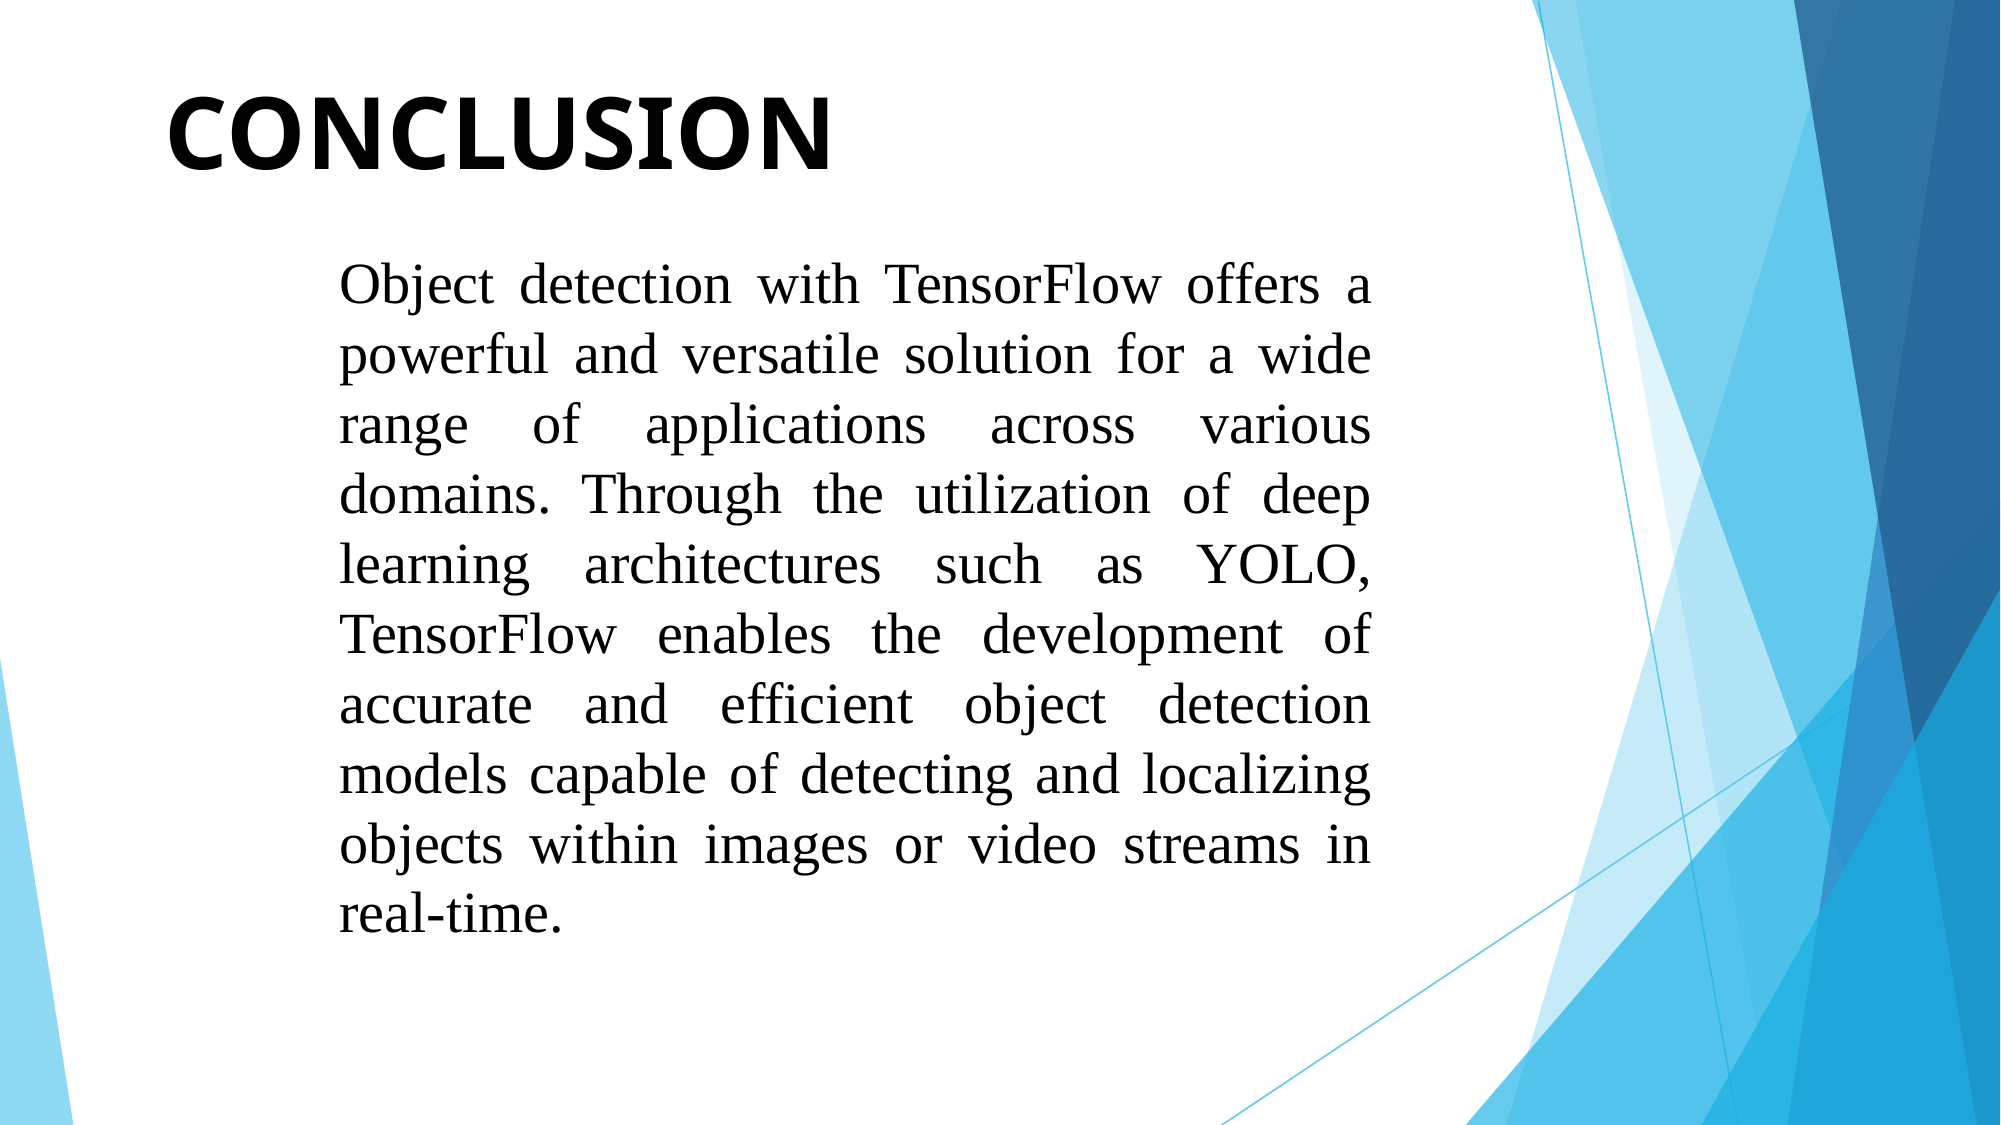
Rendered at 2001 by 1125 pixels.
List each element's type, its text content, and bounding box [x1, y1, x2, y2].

text_box Object detection with TensorFlow offers a powerful and versatile solution for a wide range of applications across various domains. Through the utilization of deep learning architectures such as YOLO, TensorFlow enables the development of accurate and efficient object detection models capable of detecting and localizing objects within images or video streams in real-time. [324, 237, 1388, 952]
text_box CONCLUSION [149, 62, 1138, 198]
